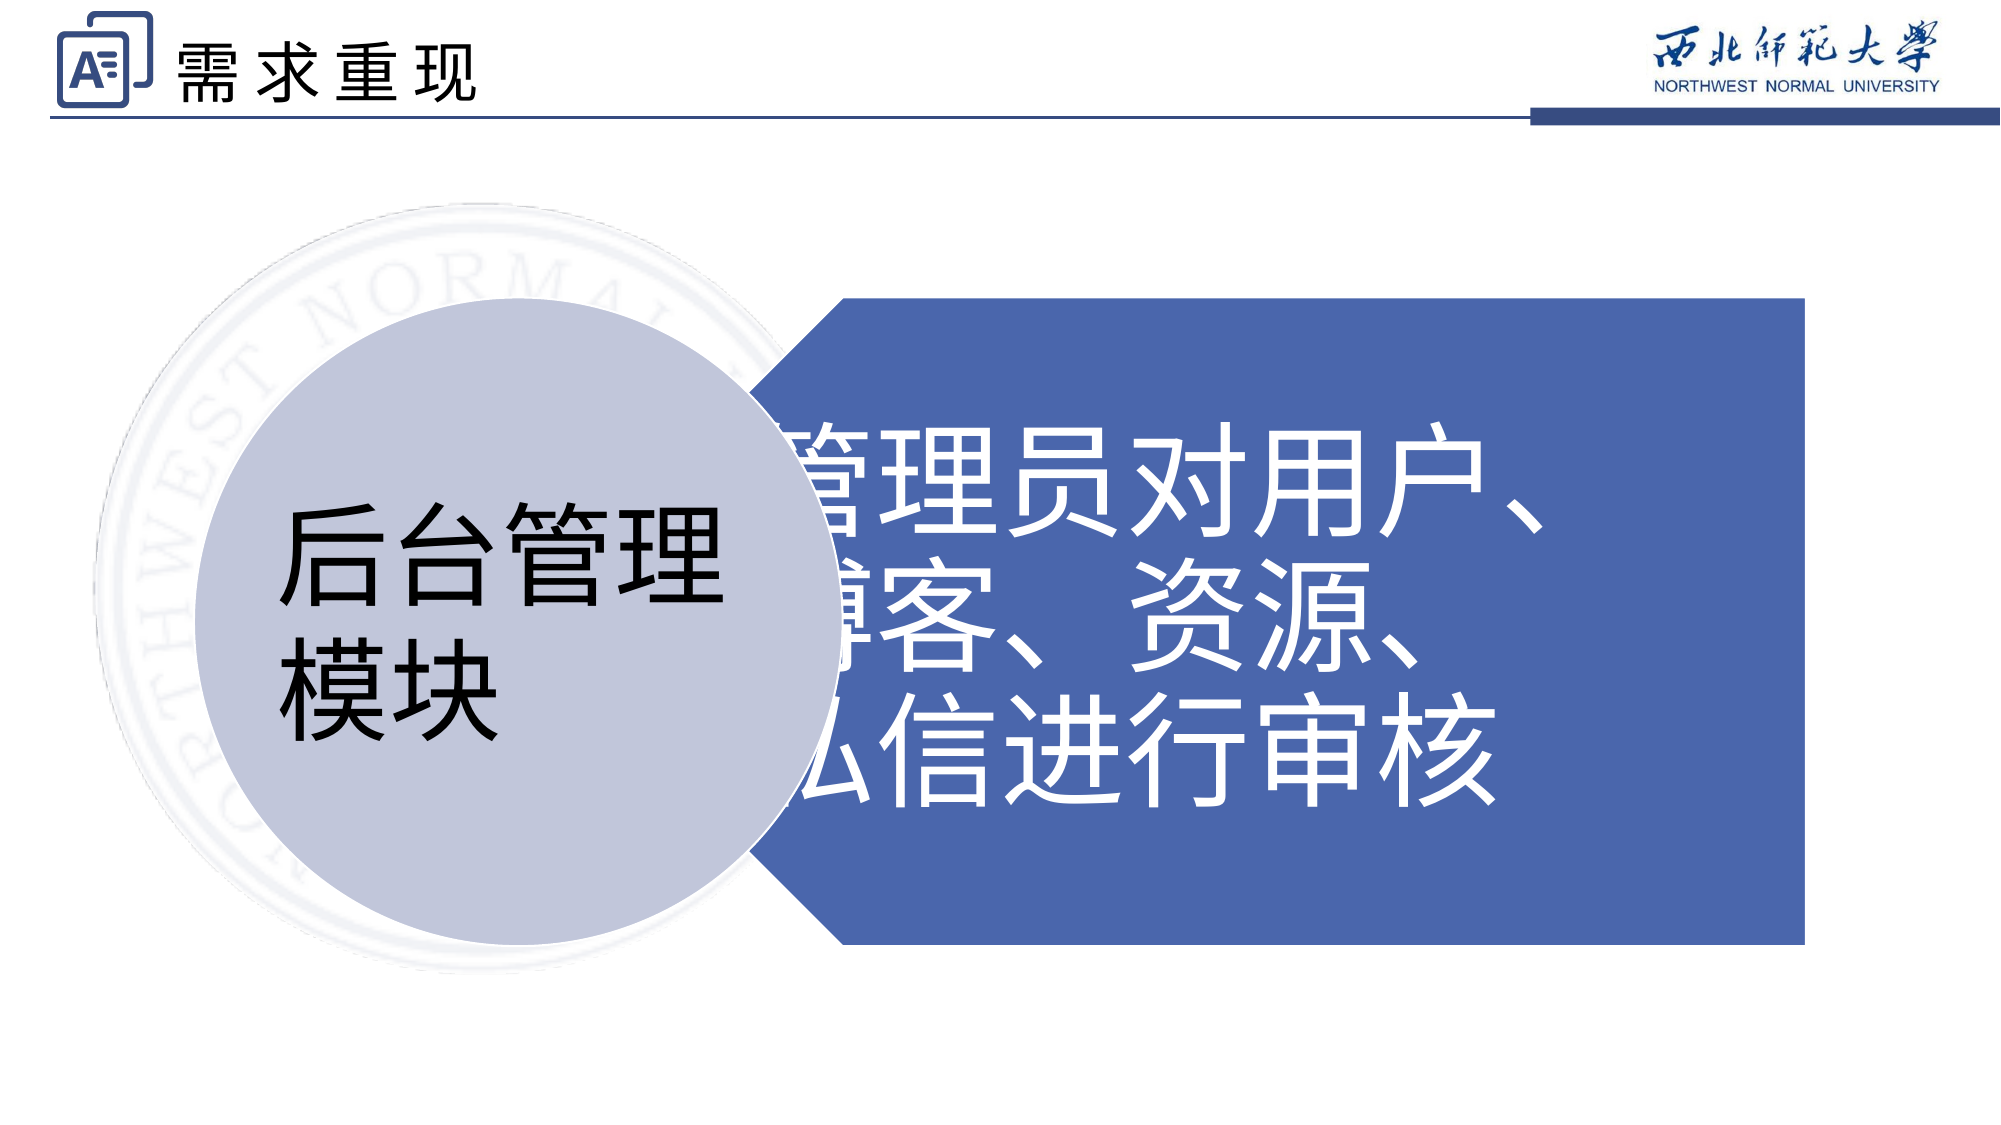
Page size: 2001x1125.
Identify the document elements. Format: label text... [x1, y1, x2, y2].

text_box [31, 177, 1969, 1067]
title 需求重现 [174, 3, 1647, 107]
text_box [49, 107, 2000, 126]
picture [49, 4, 160, 115]
picture [1646, 7, 1950, 107]
